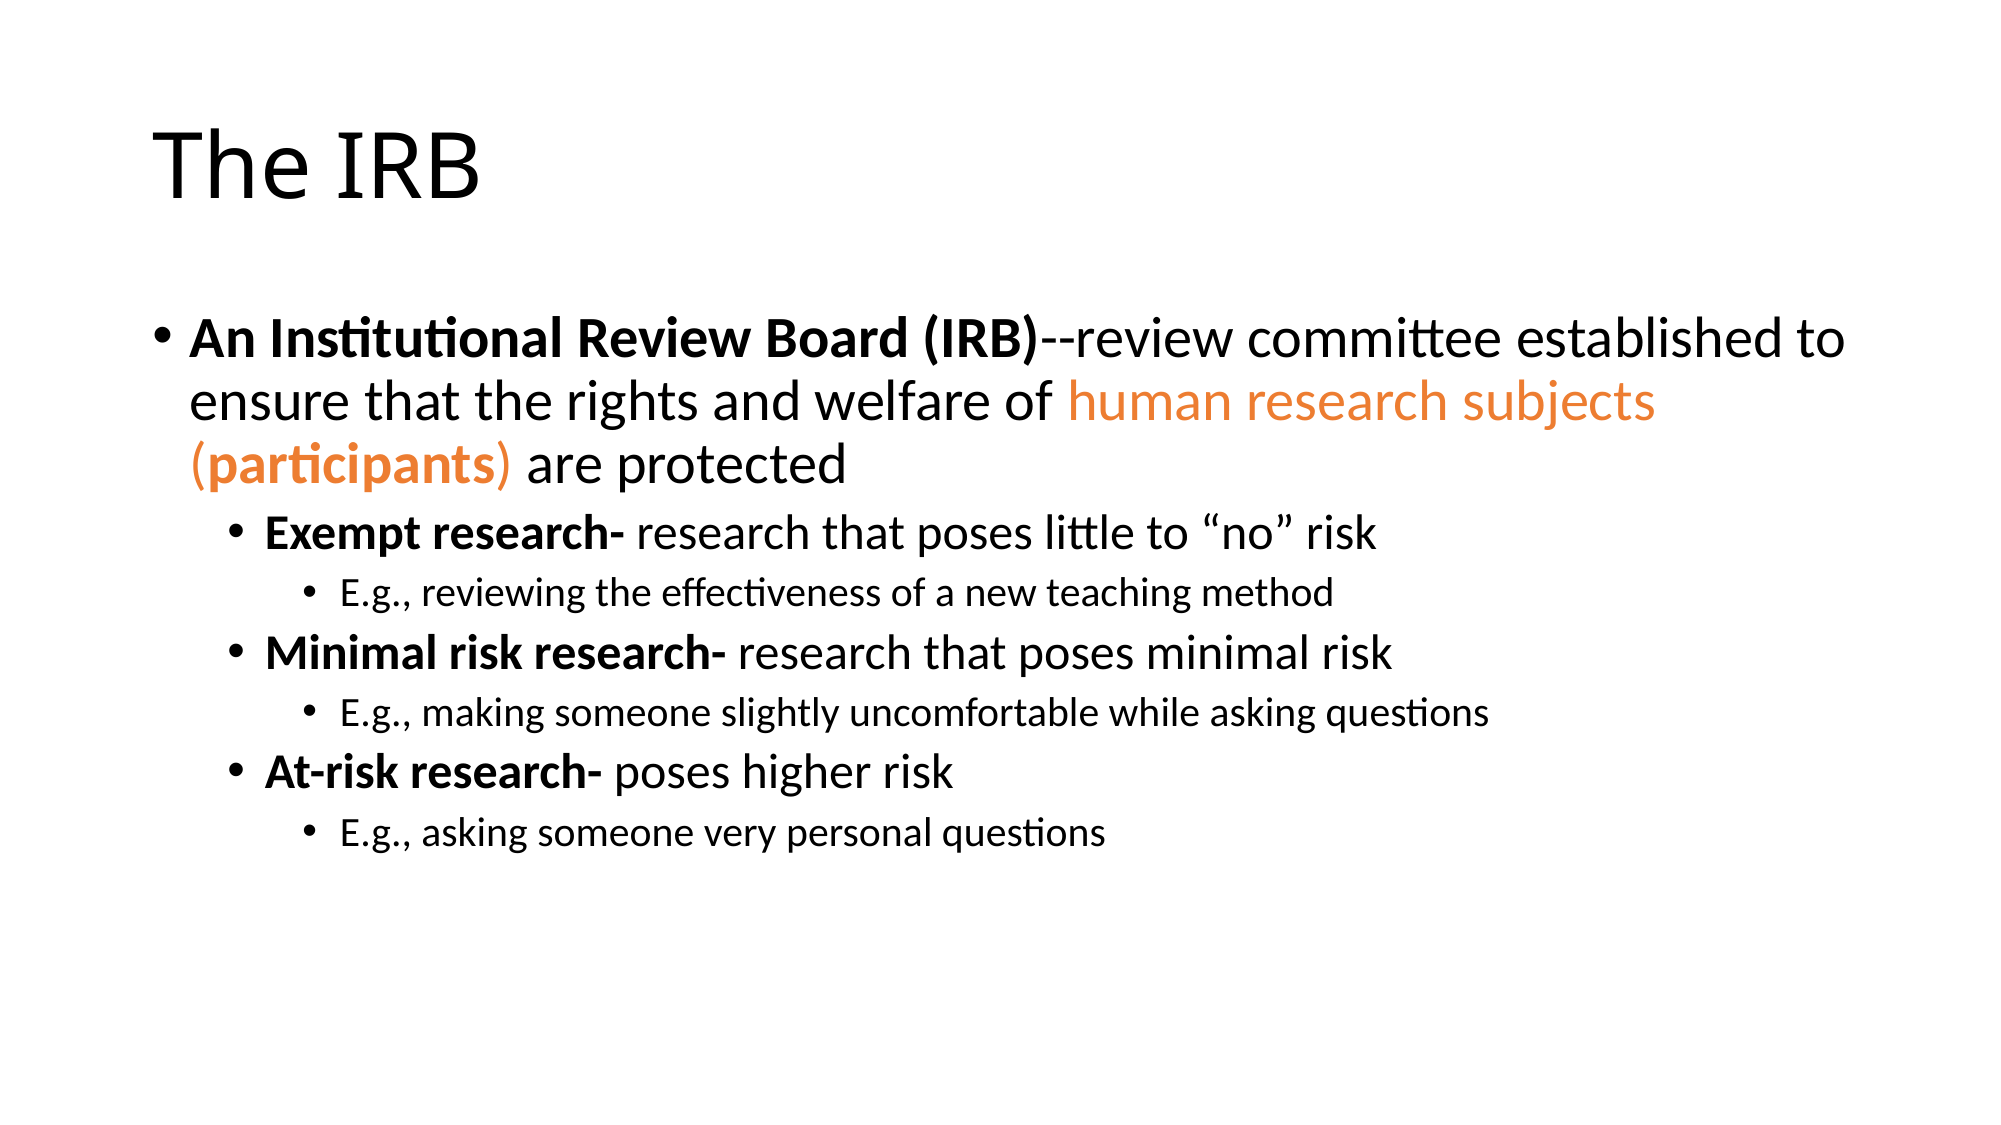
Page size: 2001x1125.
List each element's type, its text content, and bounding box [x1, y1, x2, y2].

list An Institutional Review Board (IRB)--review committee established to ensure that the rights and welfare of human research subjects (participants) are protected Exempt research- research that poses little to “no” risk E.g., reviewing the effectiveness of a new teaching method Minimal risk research- research that poses minimal risk E.g., making someone slightly uncomfortable while asking questions At-risk research- poses higher risk E.g., asking someone very personal questions [137, 299, 1863, 1014]
title The IRB [137, 59, 1863, 278]
